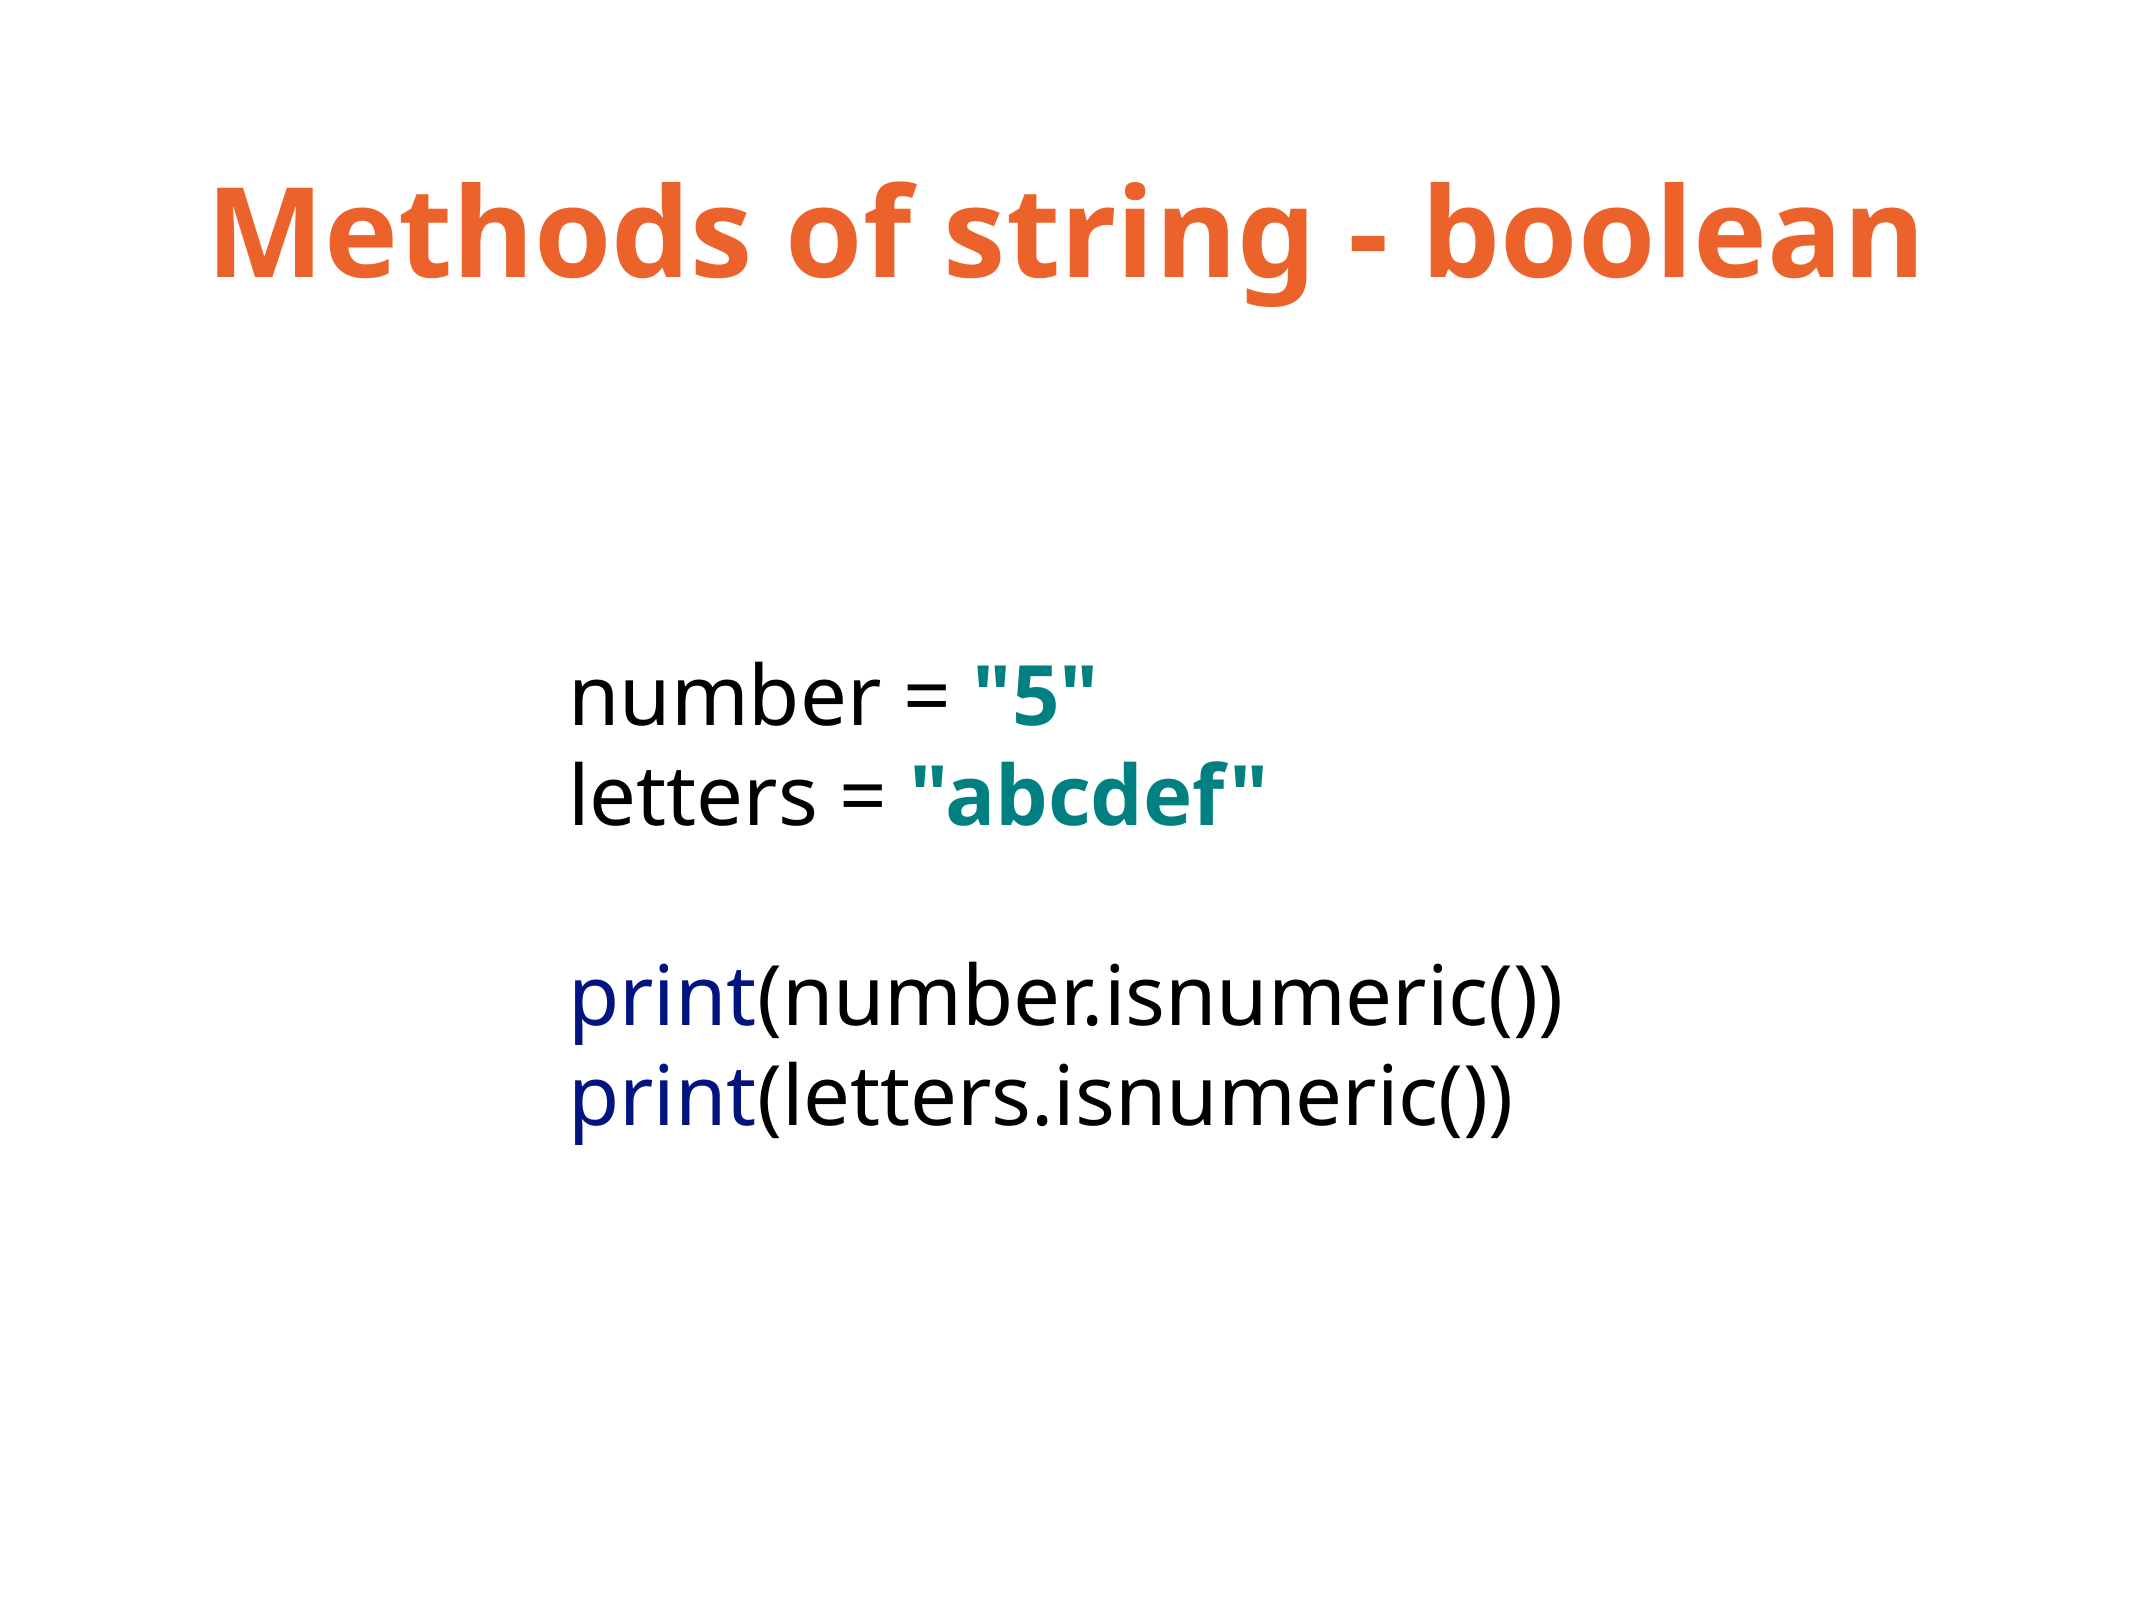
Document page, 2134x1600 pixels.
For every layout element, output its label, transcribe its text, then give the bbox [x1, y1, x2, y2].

text_box number = "5" letters = "abcdef" print(number.isnumeric()) print(letters.isnumeric()) [560, 633, 1574, 1250]
title Methods of string - boolean [155, 125, 1978, 312]
